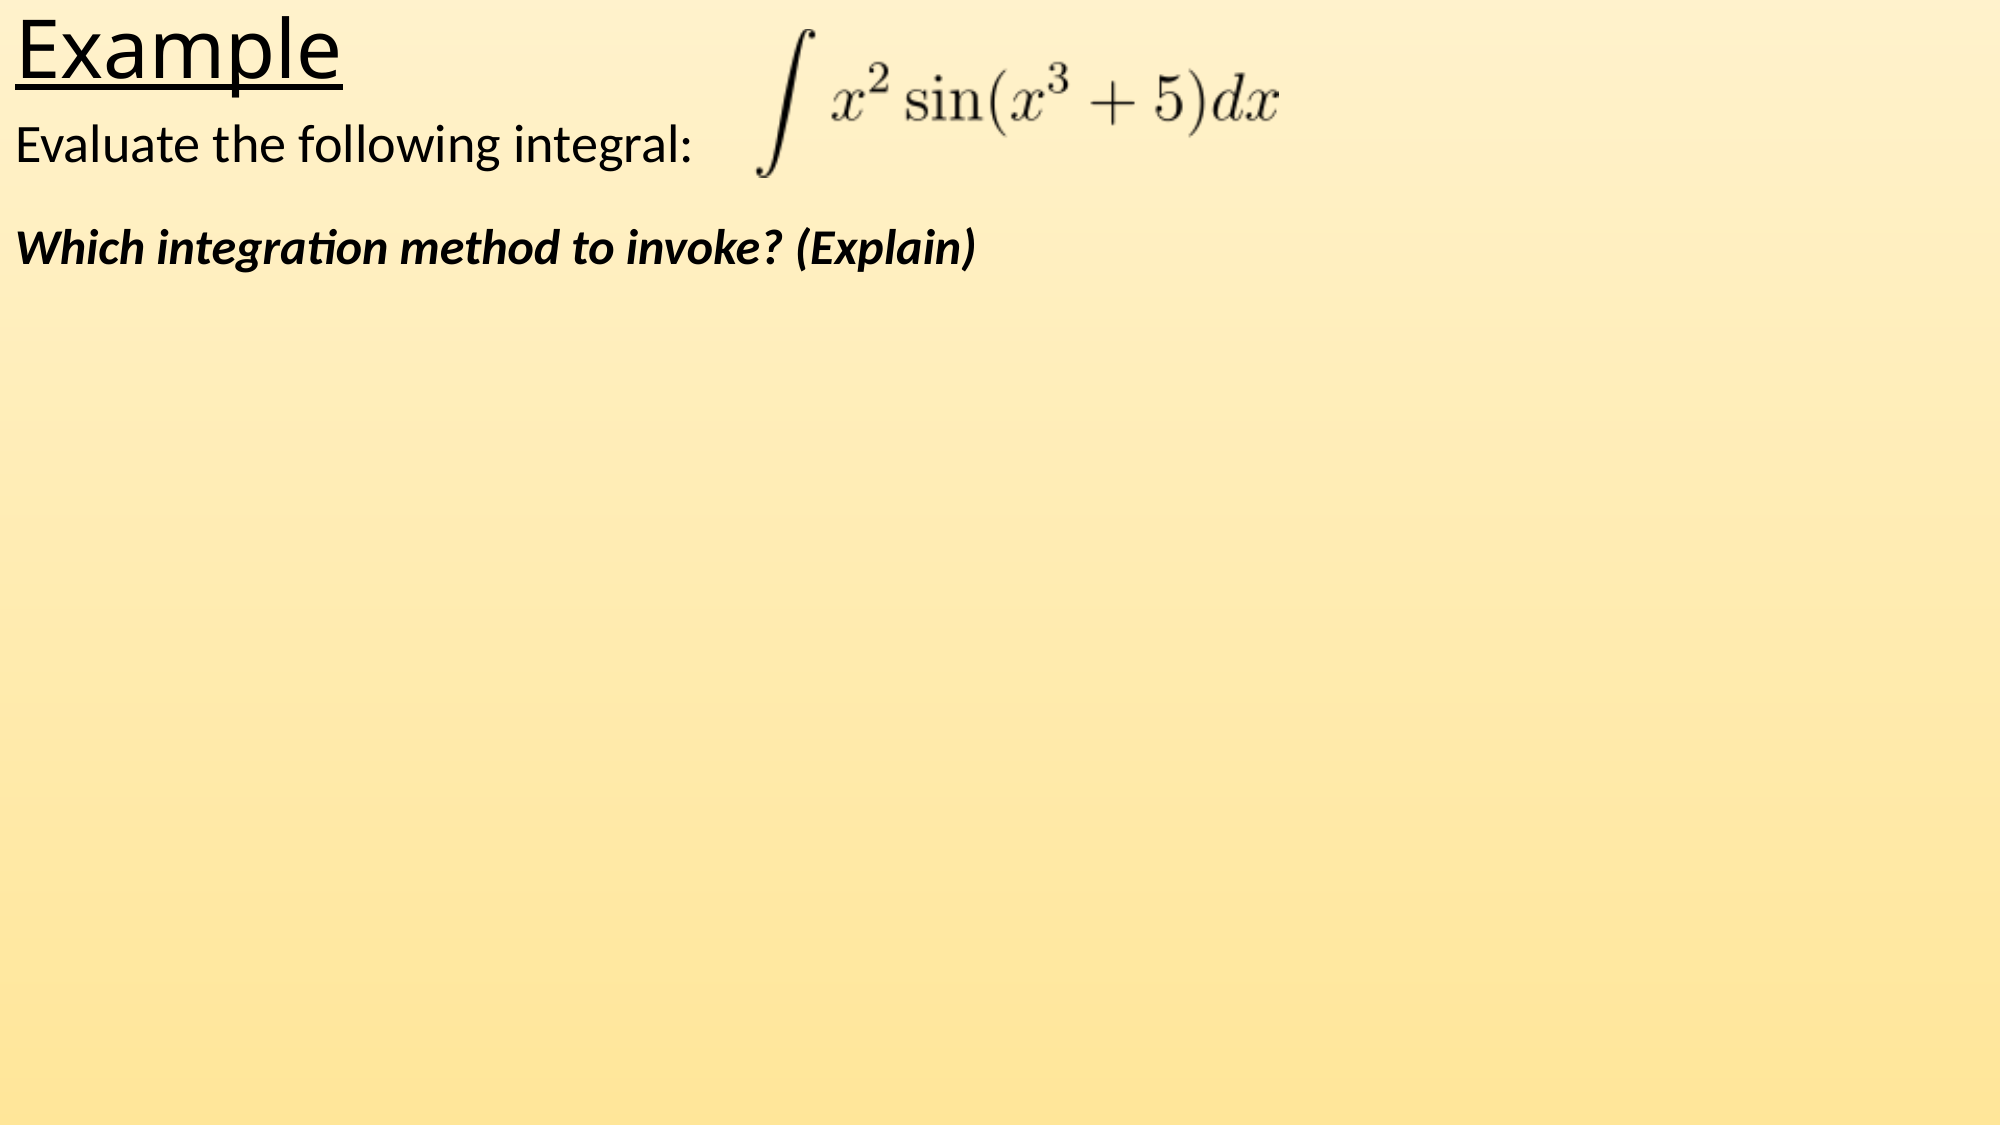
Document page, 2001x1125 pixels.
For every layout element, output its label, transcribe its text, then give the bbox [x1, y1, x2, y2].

text_box Which integration method to invoke? (Explain) [0, 206, 1091, 282]
picture [753, 29, 1279, 178]
title Example [0, 0, 1853, 104]
list Evaluate the following integral: [0, 107, 1350, 191]
